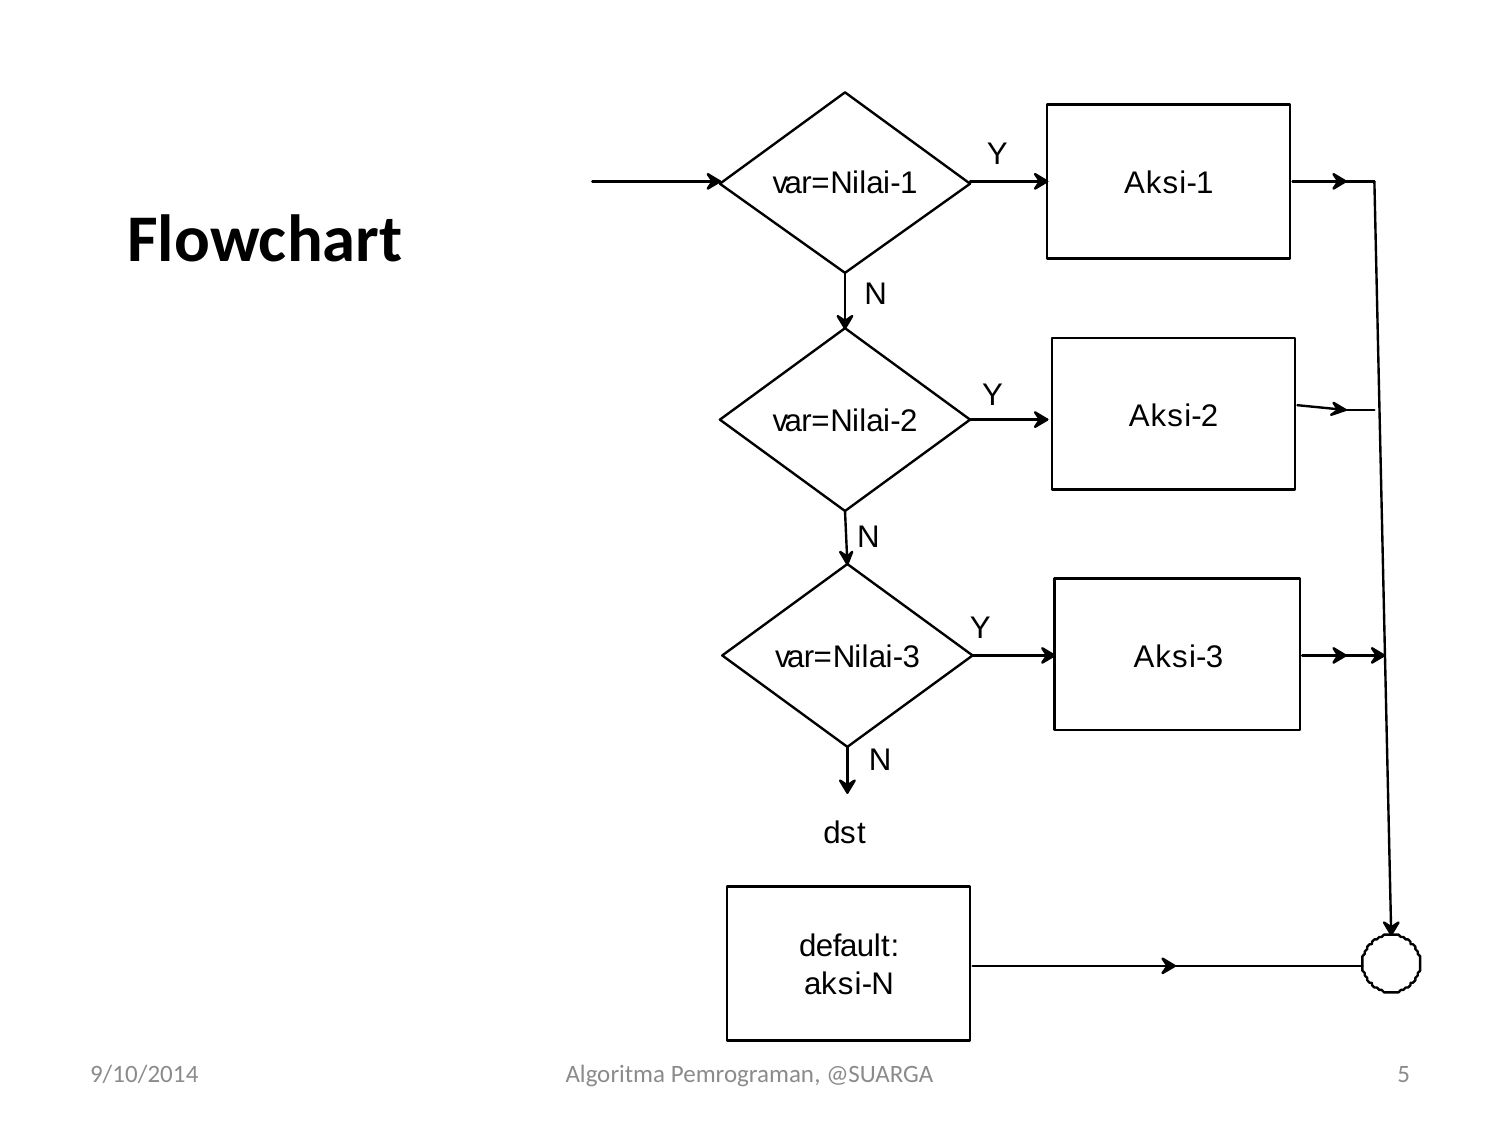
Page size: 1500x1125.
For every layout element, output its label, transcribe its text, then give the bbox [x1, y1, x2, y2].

text_box Flowchart [112, 187, 582, 283]
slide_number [75, 1042, 425, 1103]
footer Algoritma Pemrograman, @SUARGA [512, 1042, 988, 1103]
slide_number 5 [1074, 1053, 1425, 1103]
picture [587, 87, 1426, 1046]
